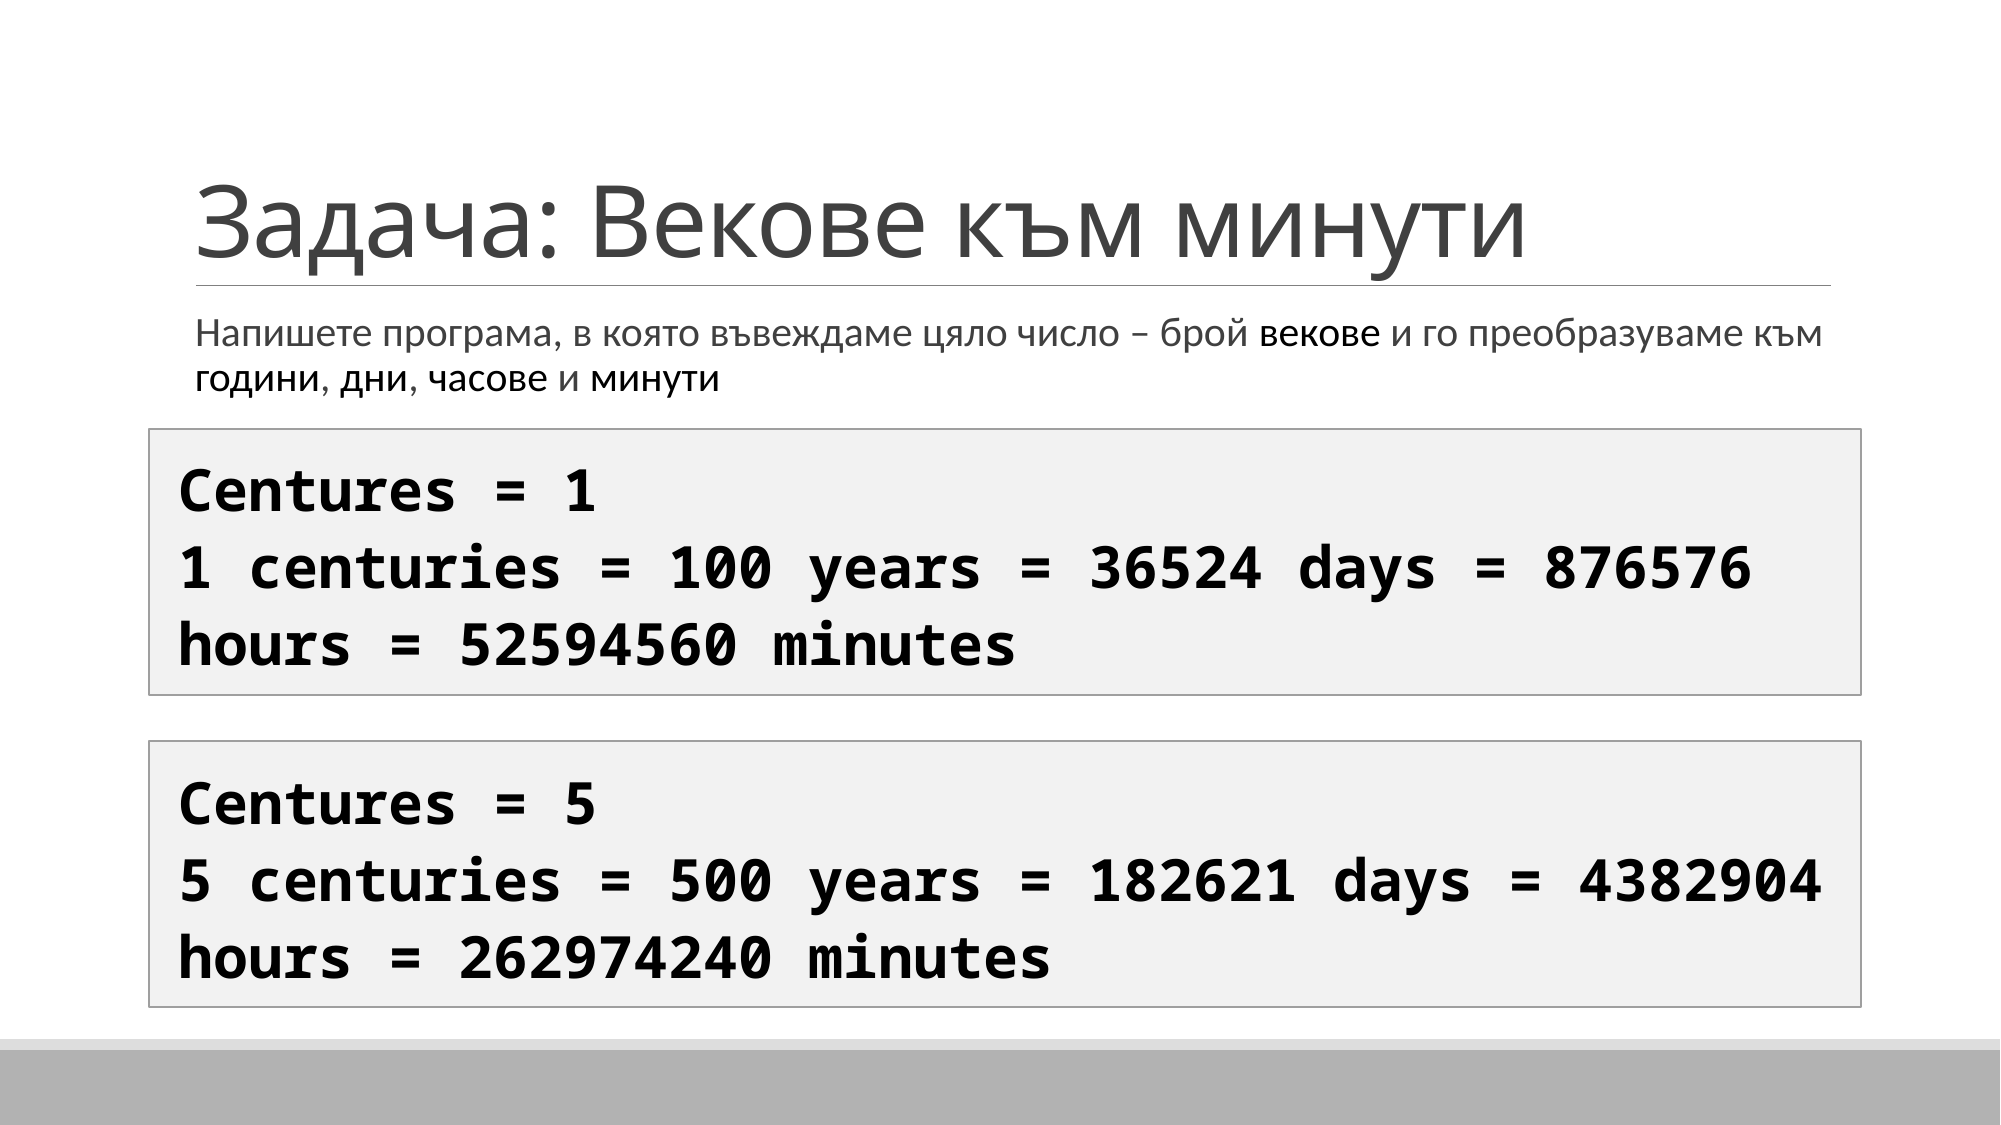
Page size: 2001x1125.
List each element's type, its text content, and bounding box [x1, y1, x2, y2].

list Напишете програма, в която въвеждаме цяло число – брой векове и го преобразуваме към години, дни, часове и минути [180, 302, 1830, 426]
title Задача: Векове към минути [180, 47, 1830, 285]
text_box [148, 428, 1862, 1011]
